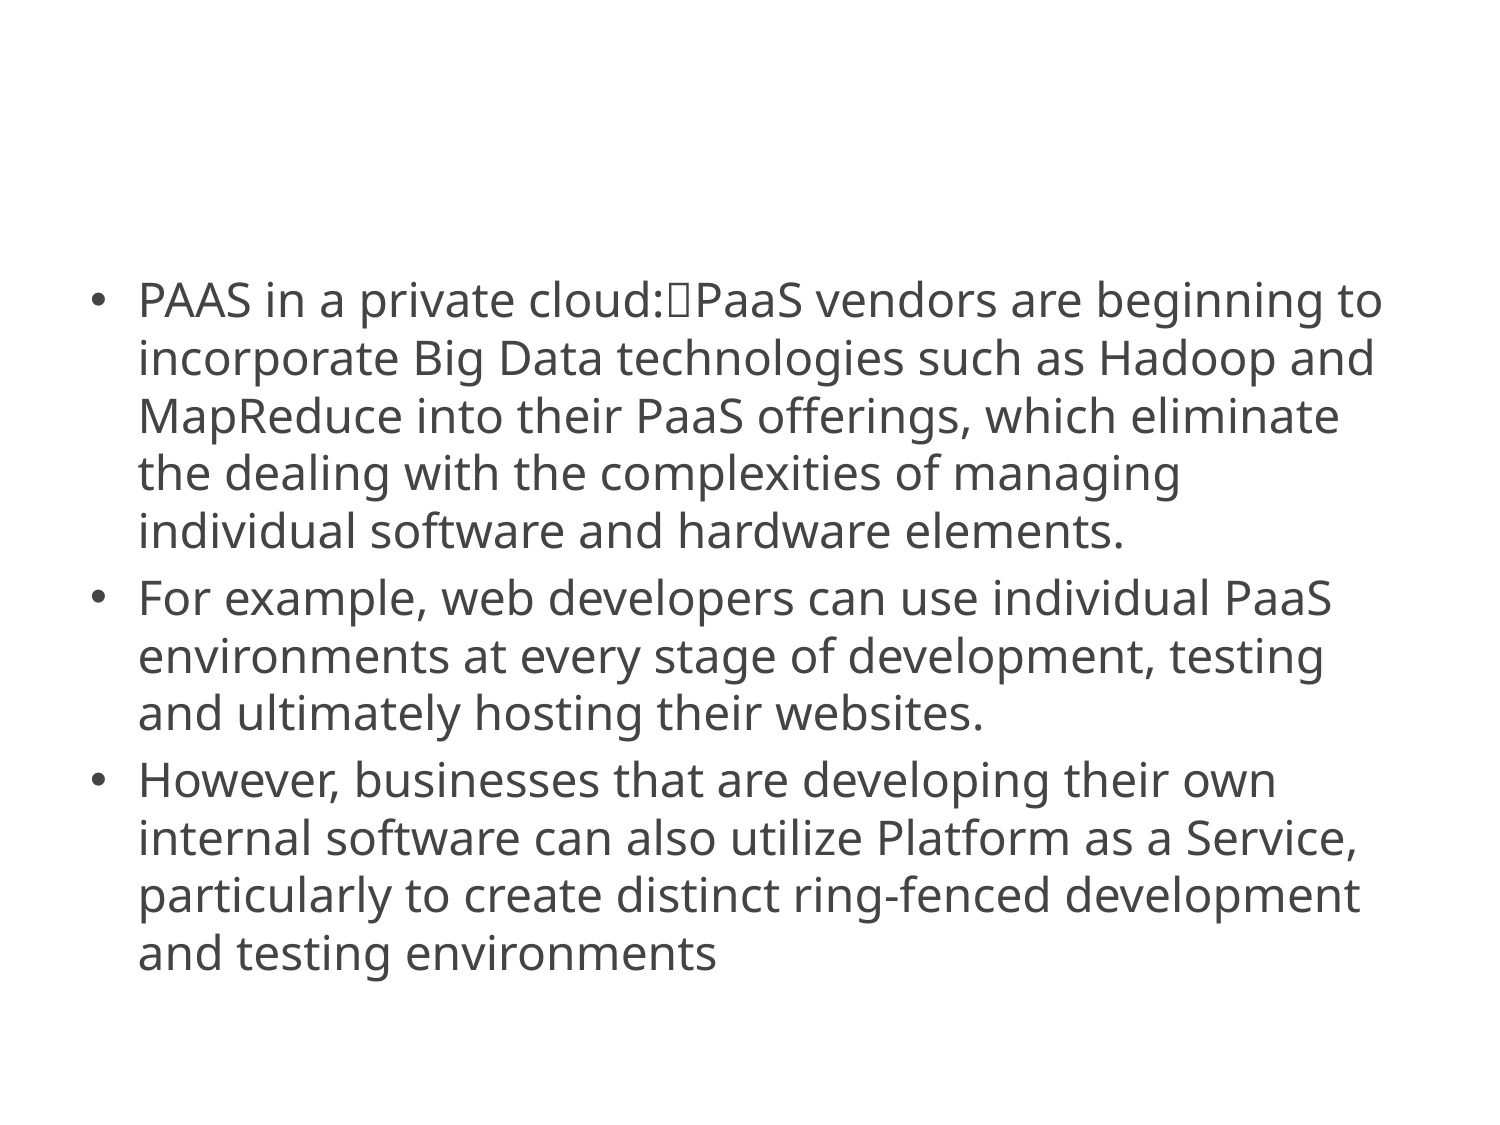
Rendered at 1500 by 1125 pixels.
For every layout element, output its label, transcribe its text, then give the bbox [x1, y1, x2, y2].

list PAAS in a private cloud:PaaS vendors are beginning to incorporate Big Data technologies such as Hadoop and MapReduce into their PaaS offerings, which eliminate the dealing with the complexities of managing individual software and hardware elements. For example, web developers can use individual PaaS environments at every stage of development, testing and ultimately hosting their websites. However, businesses that are developing their own internal software can also utilize Platform as a Service, particularly to create distinct ring-fenced development and testing environments [75, 262, 1425, 1005]
